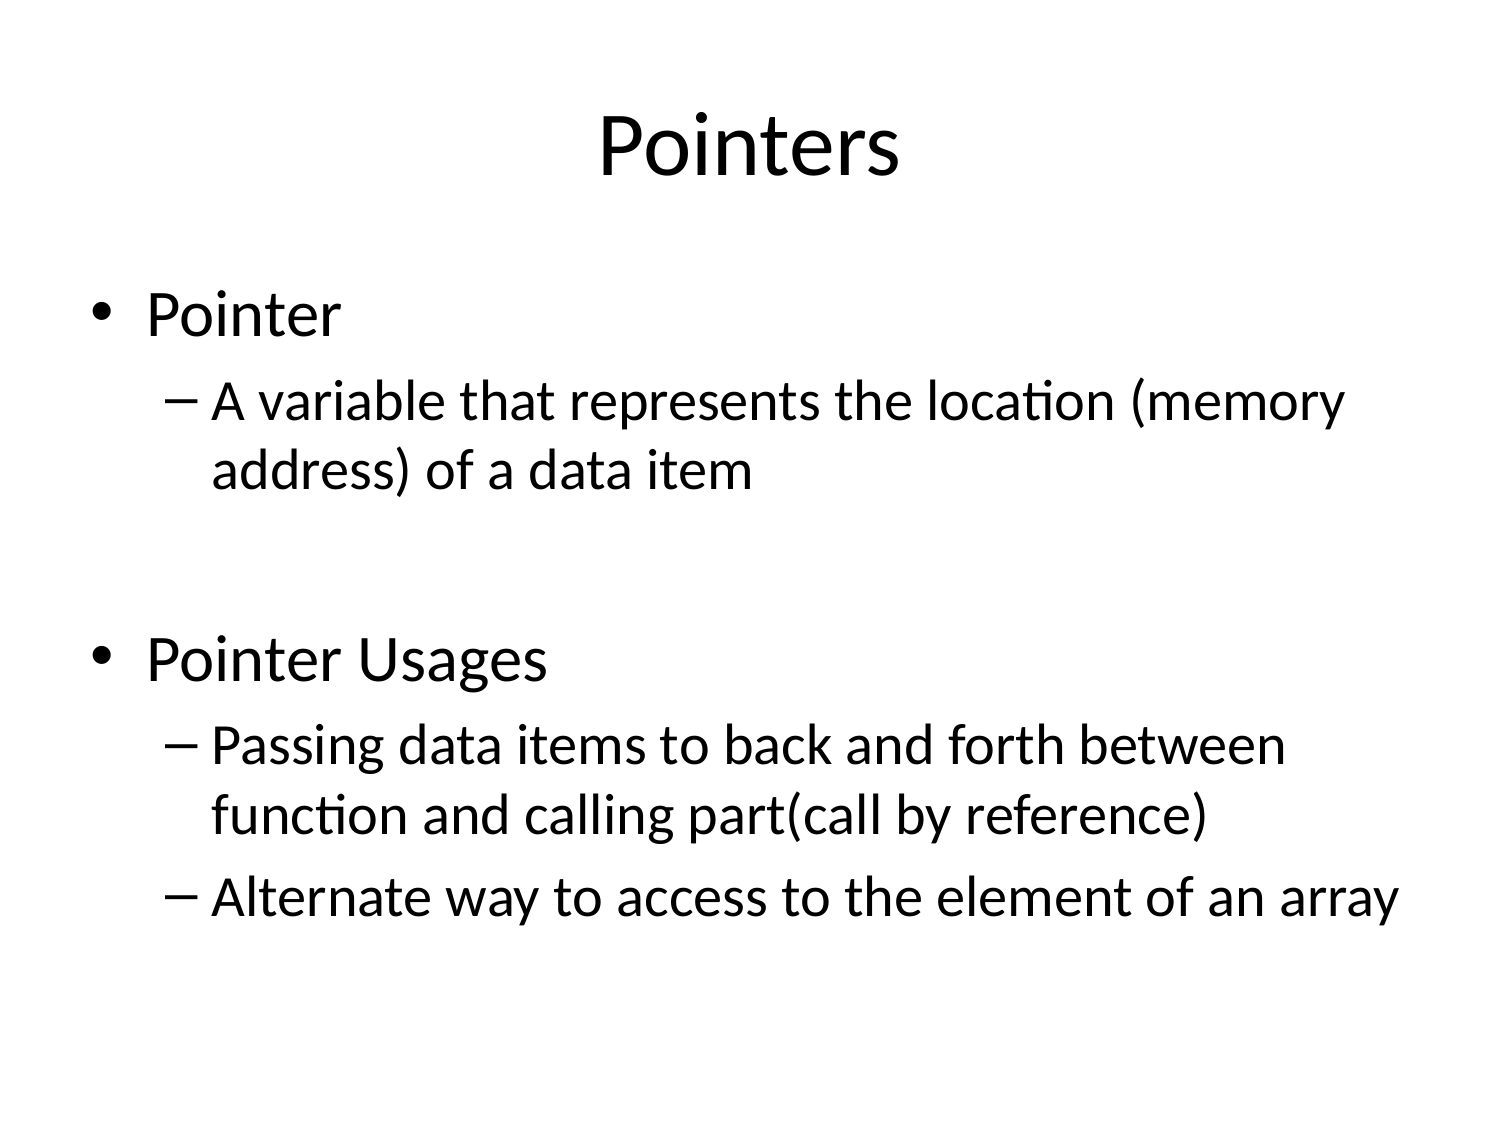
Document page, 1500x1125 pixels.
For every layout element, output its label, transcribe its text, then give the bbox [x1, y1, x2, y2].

list Pointer A variable that represents the location (memory address) of a data item Pointer Usages Passing data items to back and forth between function and calling part(call by reference) Alternate way to access to the element of an array [75, 262, 1425, 1005]
title Pointers [75, 45, 1425, 233]
